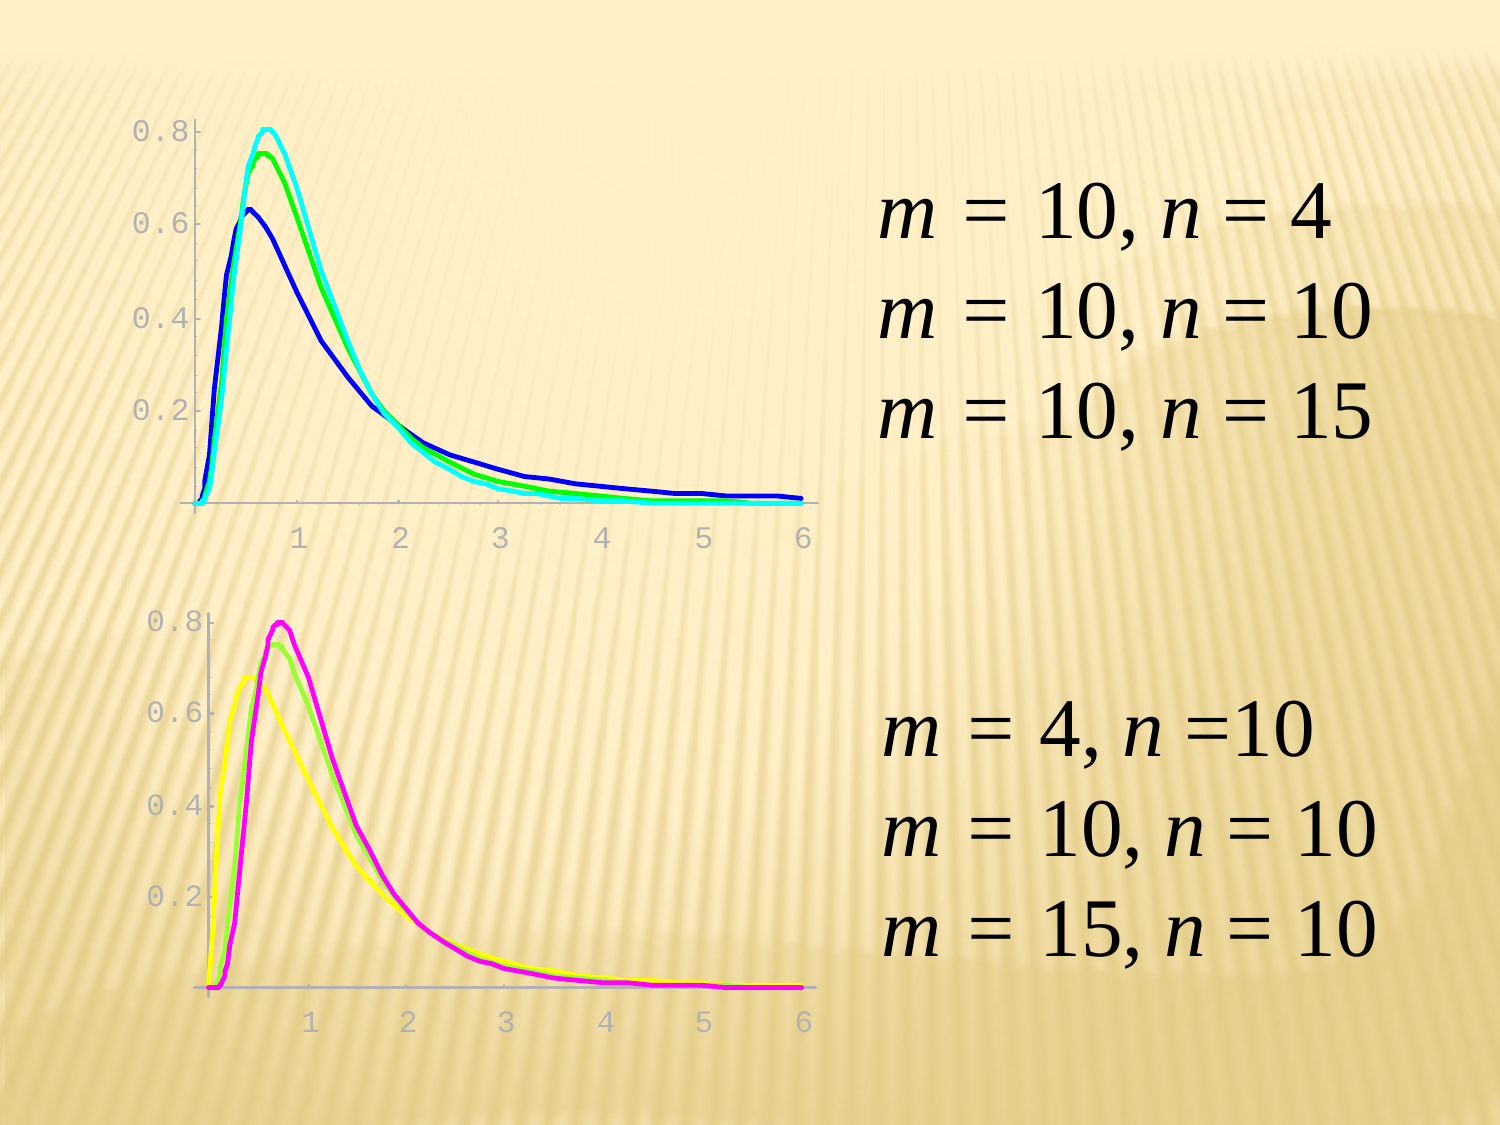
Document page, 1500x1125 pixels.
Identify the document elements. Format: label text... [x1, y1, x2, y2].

picture [124, 603, 838, 1043]
text_box m = 10, n = 4 m = 10, n = 10 m = 10, n = 15 [862, 147, 1467, 463]
text_box m = 4, n =10 m = 10, n = 10 m = 15, n = 10 [866, 665, 1500, 981]
picture [112, 112, 838, 560]
